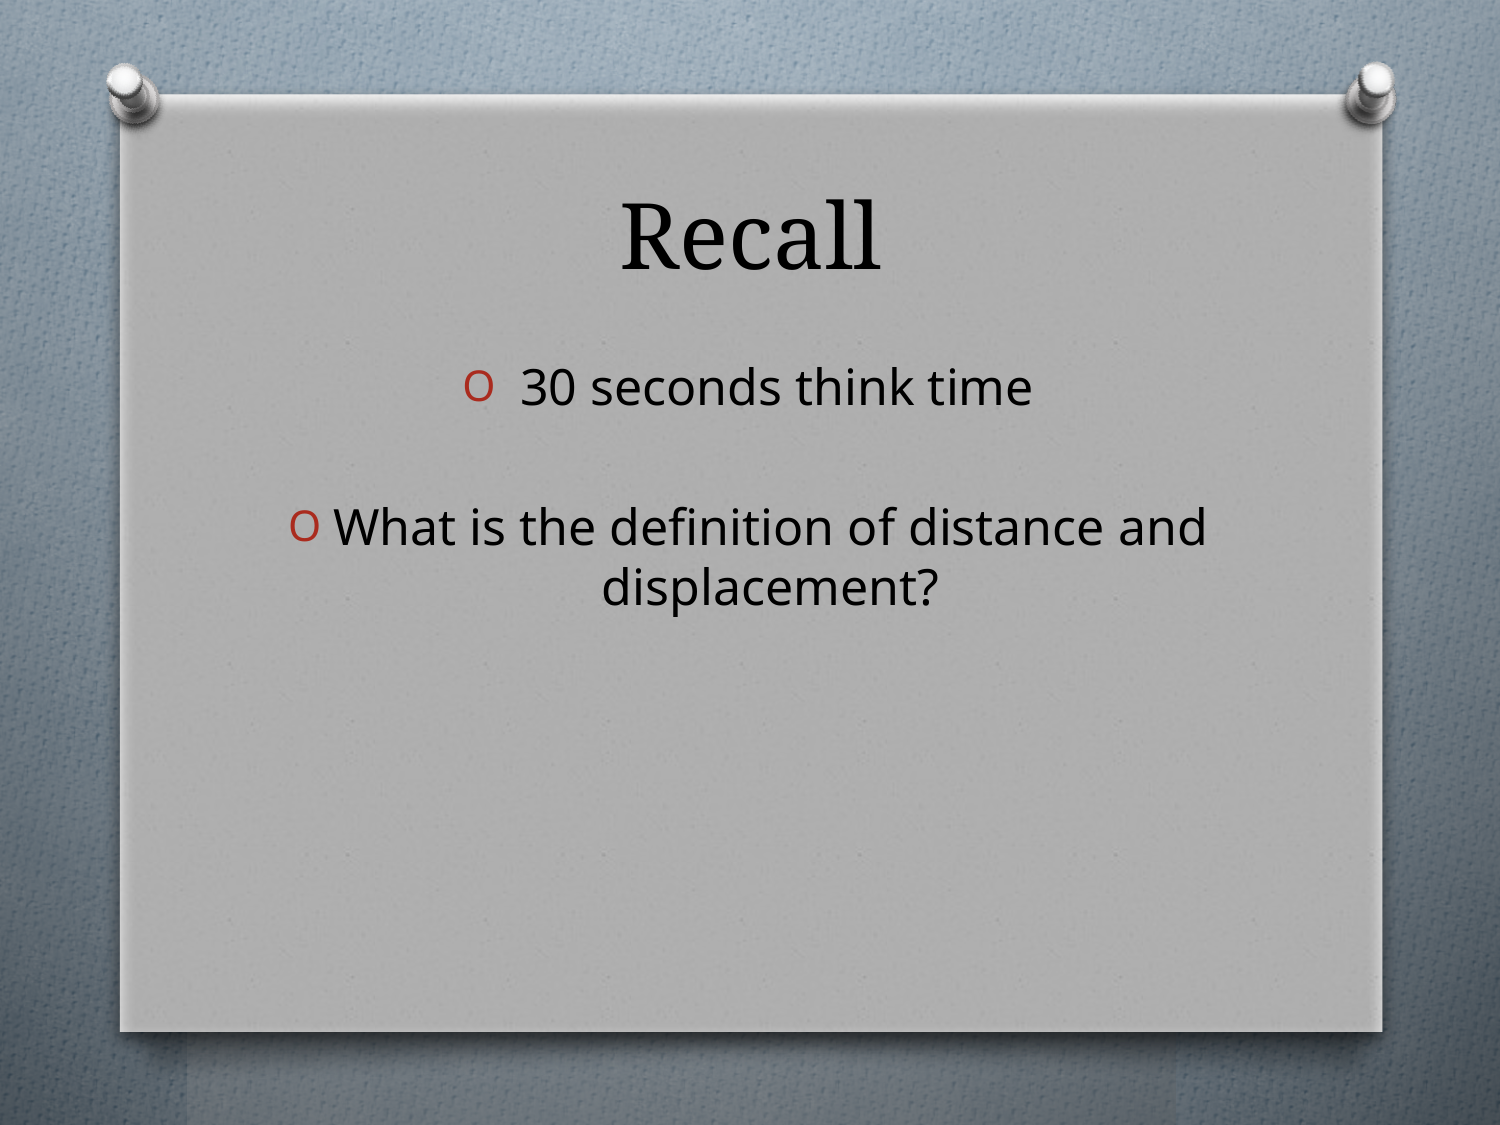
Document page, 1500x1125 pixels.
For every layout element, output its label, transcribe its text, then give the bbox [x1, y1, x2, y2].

title Recall [179, 134, 1323, 332]
picture [1317, 35, 1439, 156]
list 30 seconds think time What is the definition of distance and displacement? [240, 347, 1257, 939]
picture [75, 29, 198, 153]
